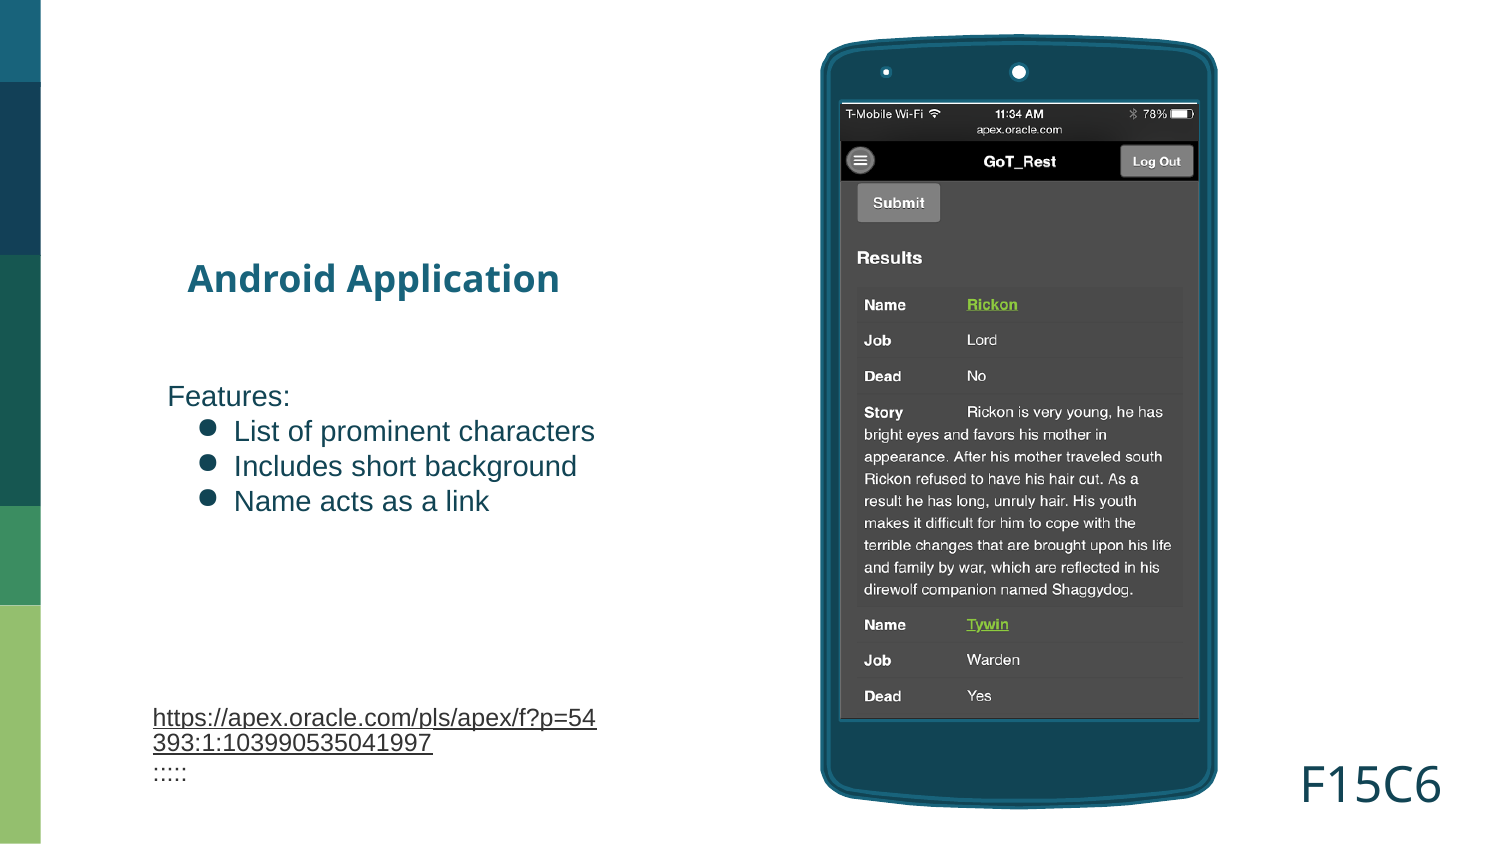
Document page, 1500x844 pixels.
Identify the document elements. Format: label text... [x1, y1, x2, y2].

text_box [822, 35, 1217, 808]
list Android Application [172, 80, 757, 595]
text_box https://apex.oracle.com/pls/apex/f?p=54393:1:103990535041997::::: [137, 594, 621, 844]
picture [839, 104, 1199, 719]
text_box Features: List of prominent characters Includes short background Name acts as a link [143, 201, 637, 694]
list F15C6 [1275, 746, 1467, 828]
